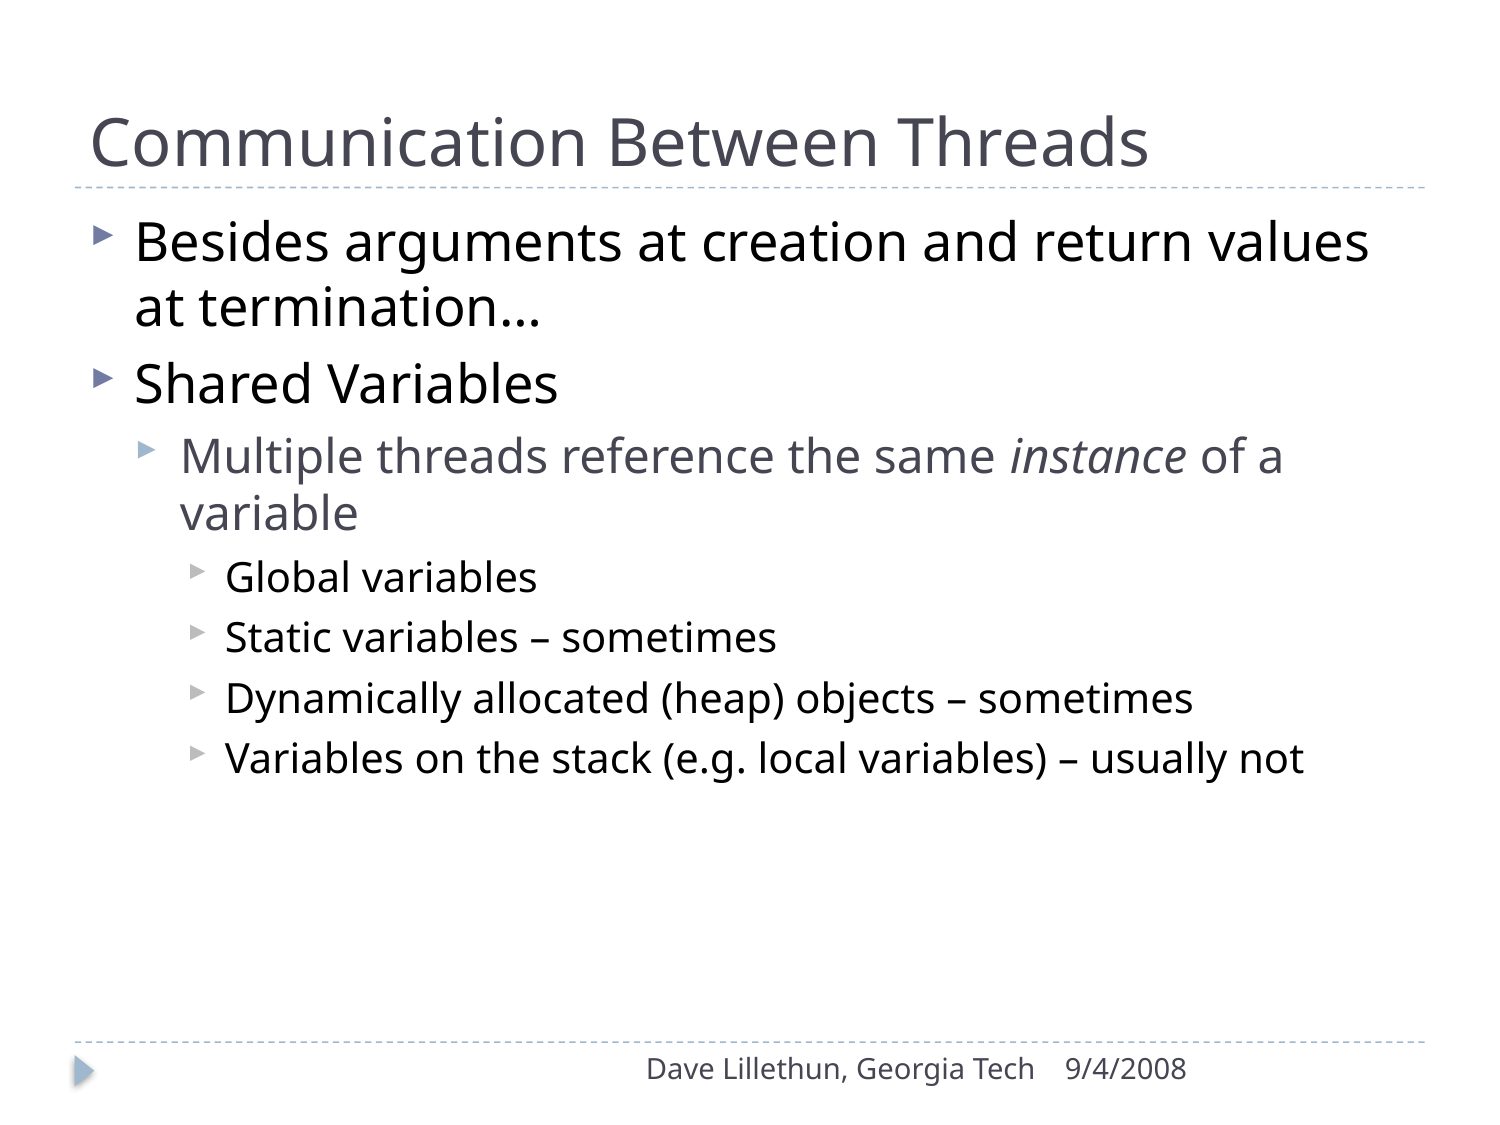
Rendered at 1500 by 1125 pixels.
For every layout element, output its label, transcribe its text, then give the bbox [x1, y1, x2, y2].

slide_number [1051, 1042, 1426, 1103]
list Besides arguments at creation and return values at termination… Shared Variables Multiple threads reference the same instance of a variable Global variables Static variables – sometimes Dynamically allocated (heap) objects – sometimes Variables on the stack (e.g. local variables) – usually not [75, 200, 1425, 1010]
footer Dave Lillethun, Georgia Tech [475, 1042, 1051, 1103]
title Communication Between Threads [75, 24, 1425, 188]
